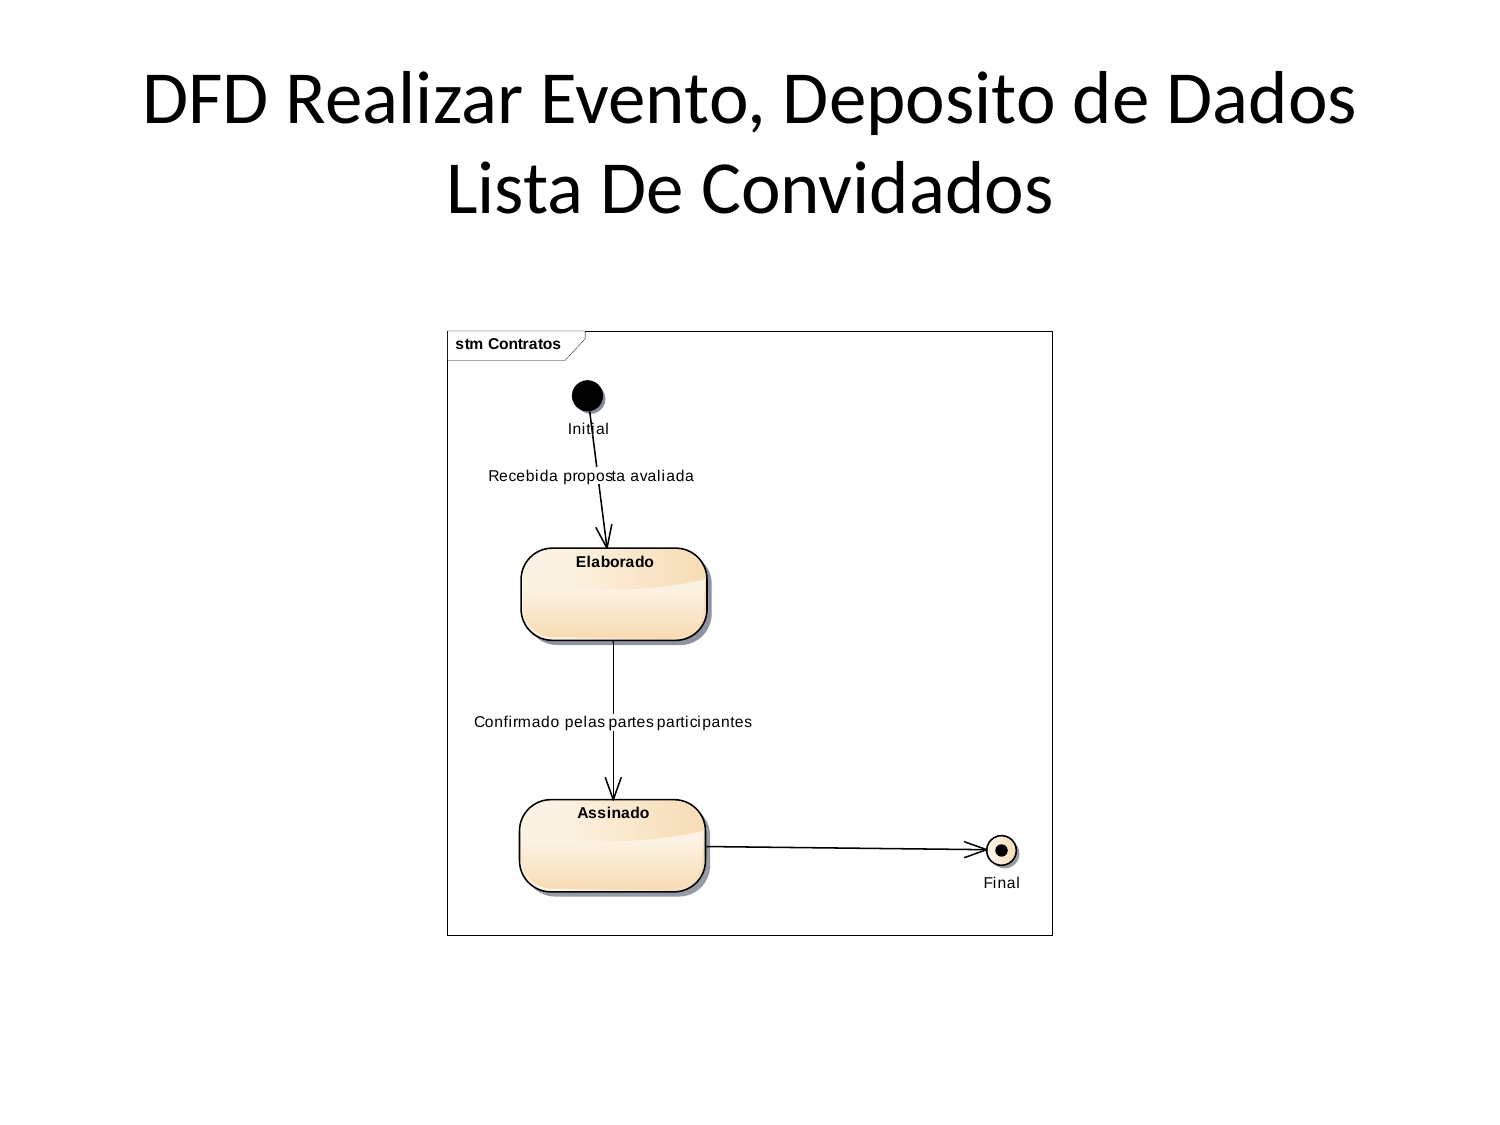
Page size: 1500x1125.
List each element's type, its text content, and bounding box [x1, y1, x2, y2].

title DFD Realizar Evento, Deposito de Dados Lista De Convidados [75, 45, 1425, 233]
picture [442, 325, 1058, 941]
